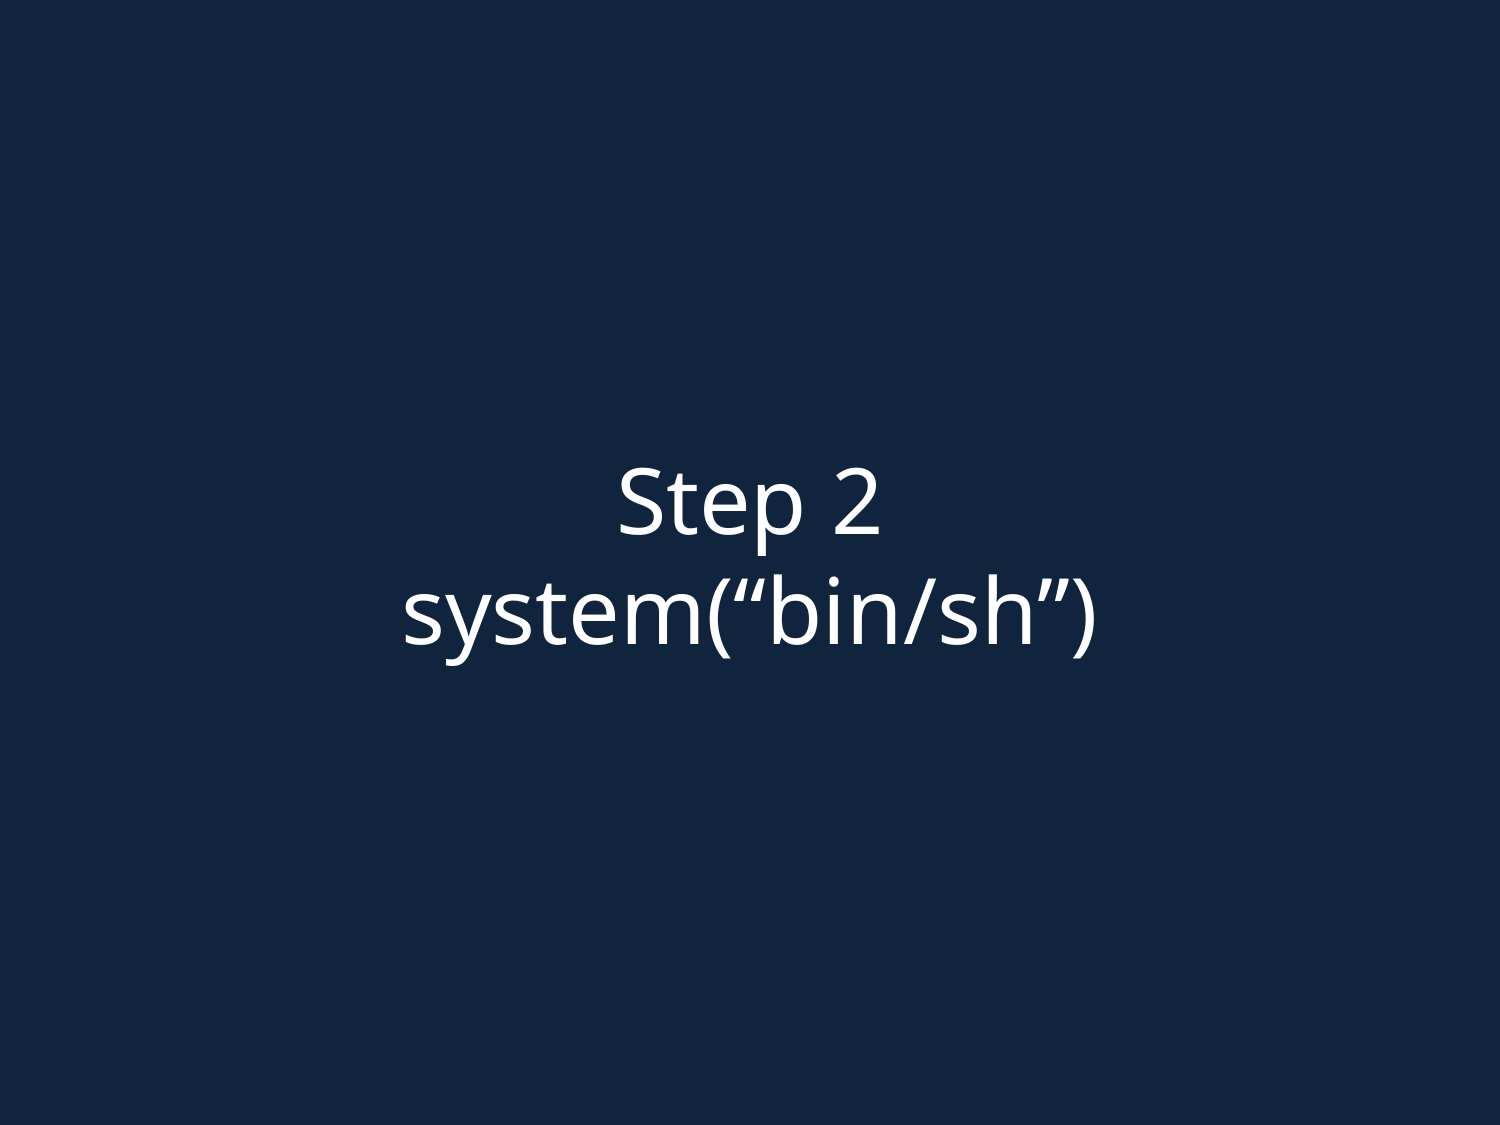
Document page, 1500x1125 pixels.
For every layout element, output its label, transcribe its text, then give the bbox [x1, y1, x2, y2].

title Step 2 system(“bin/sh”) [112, 432, 1388, 674]
